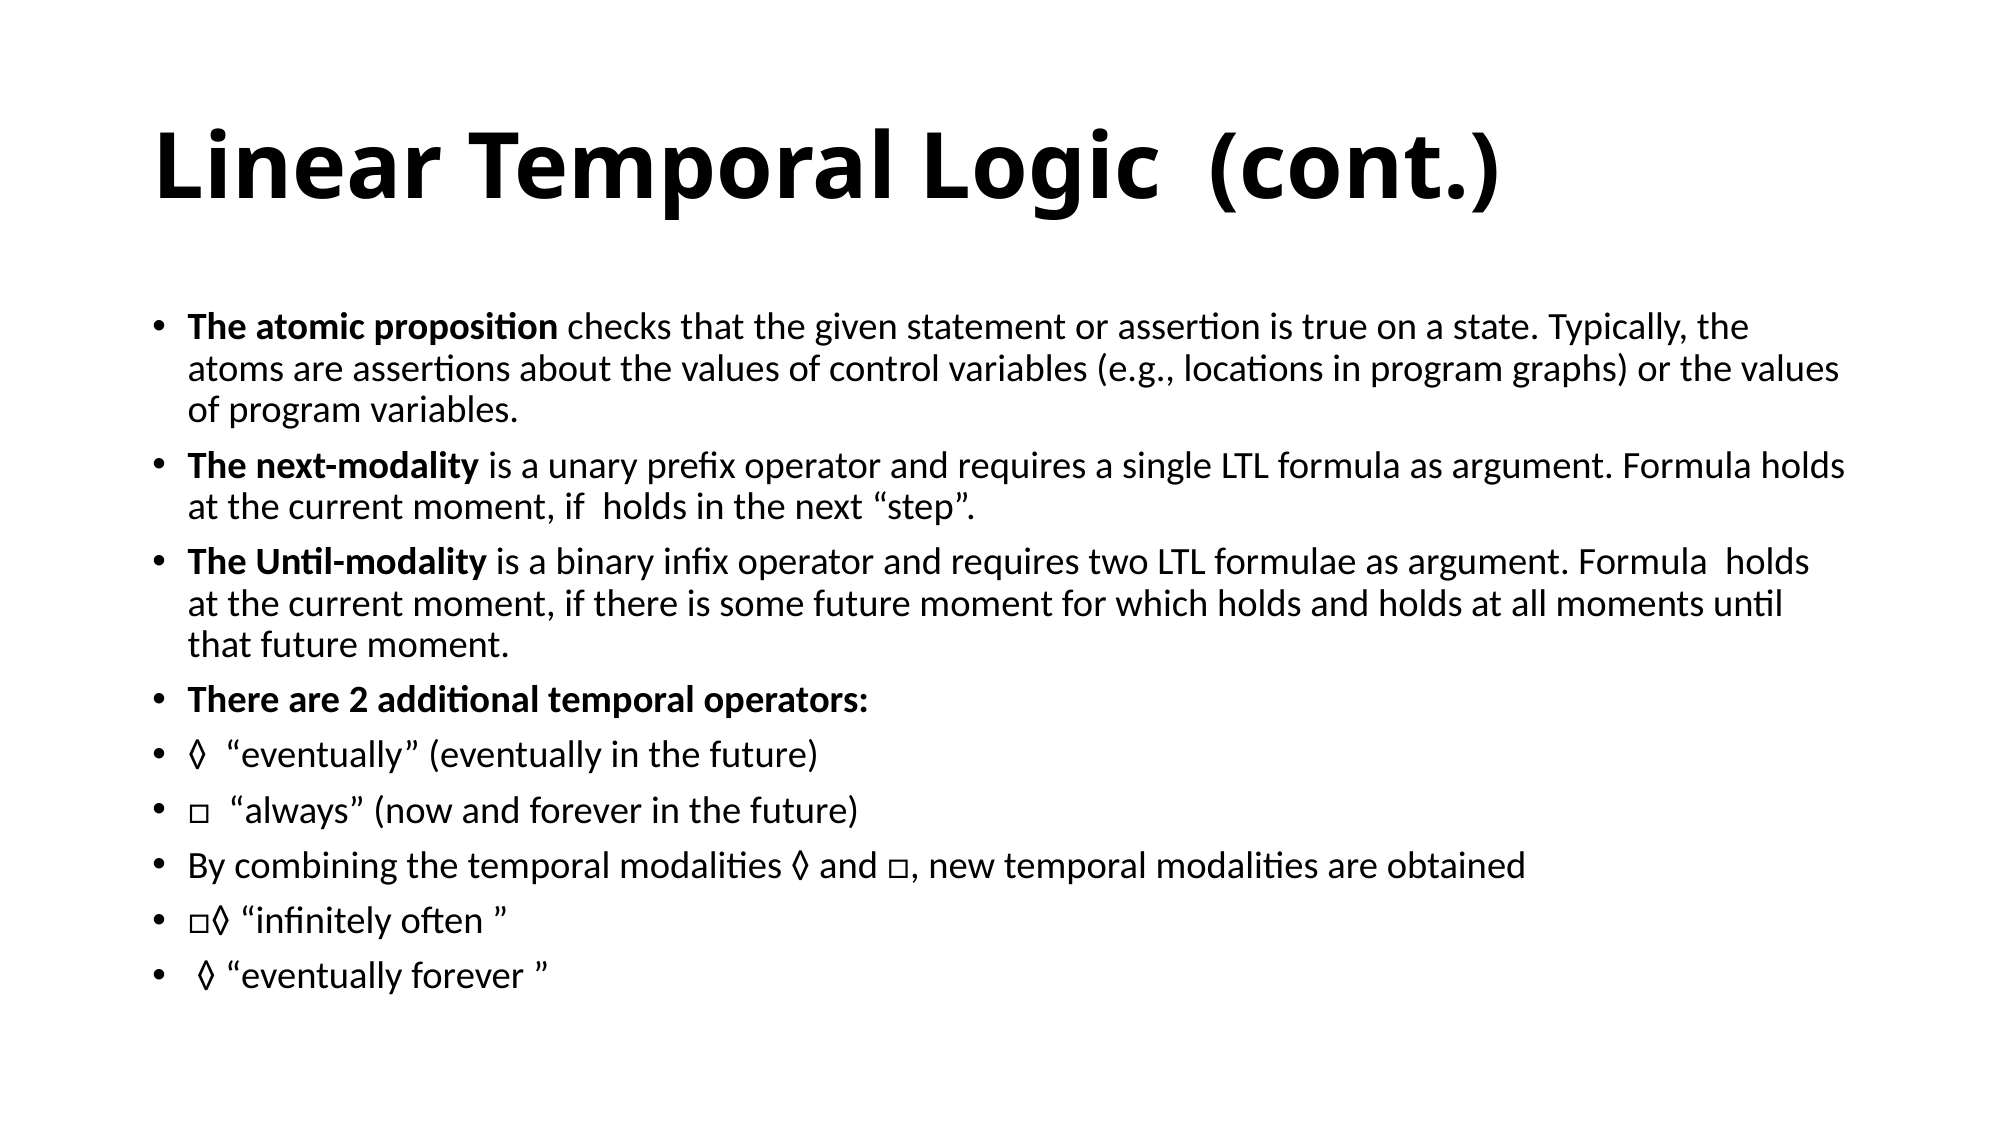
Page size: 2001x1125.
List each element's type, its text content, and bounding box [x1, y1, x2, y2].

title Linear Temporal Logic (cont.) [137, 59, 1863, 278]
